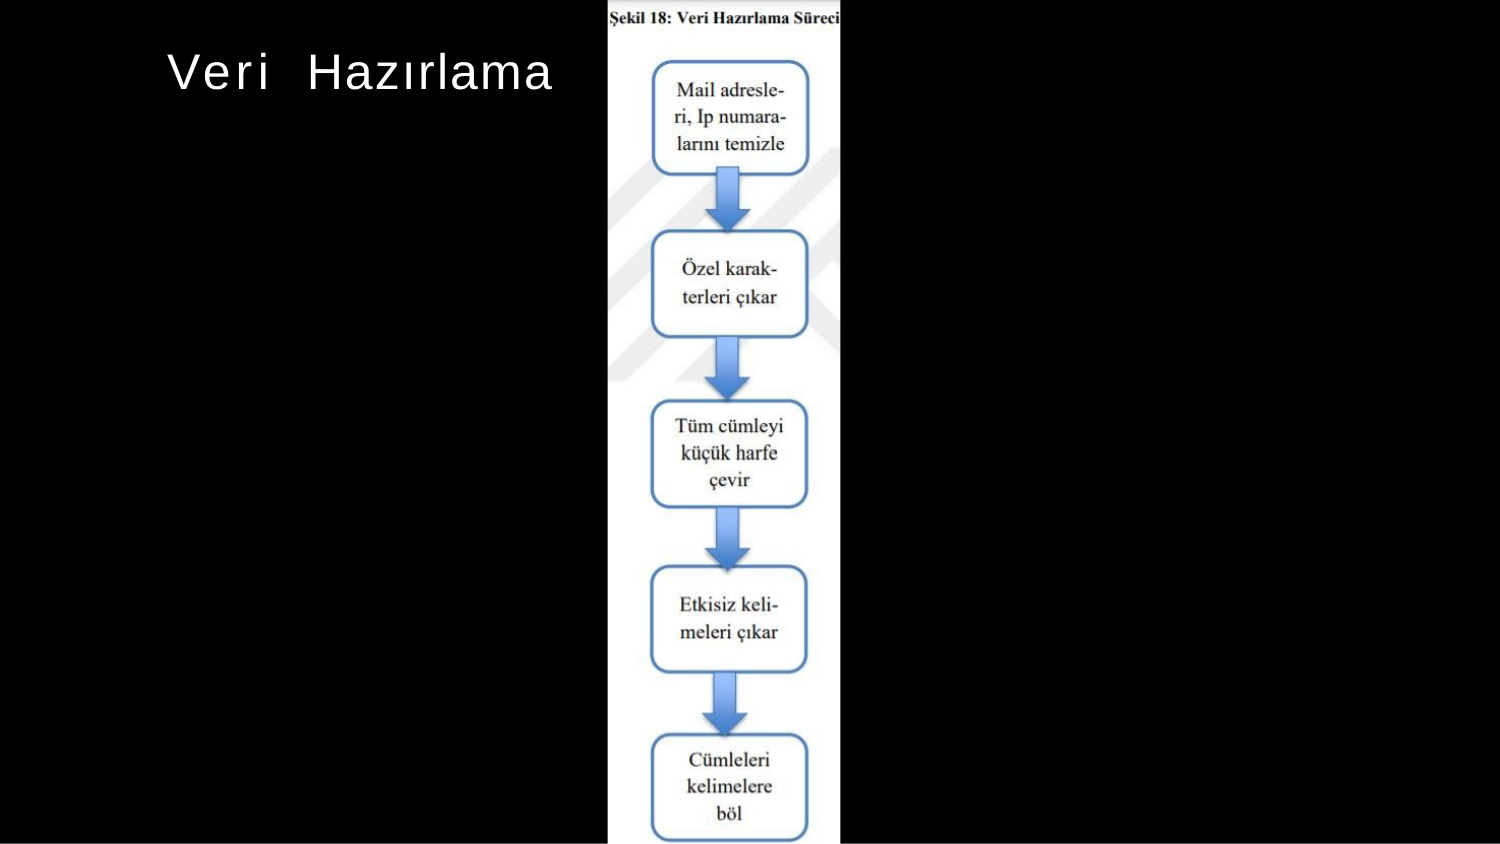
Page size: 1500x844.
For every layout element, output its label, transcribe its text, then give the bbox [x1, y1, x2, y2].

title Veri Hazırlama [165, 37, 556, 181]
text_box [607, 0, 841, 844]
